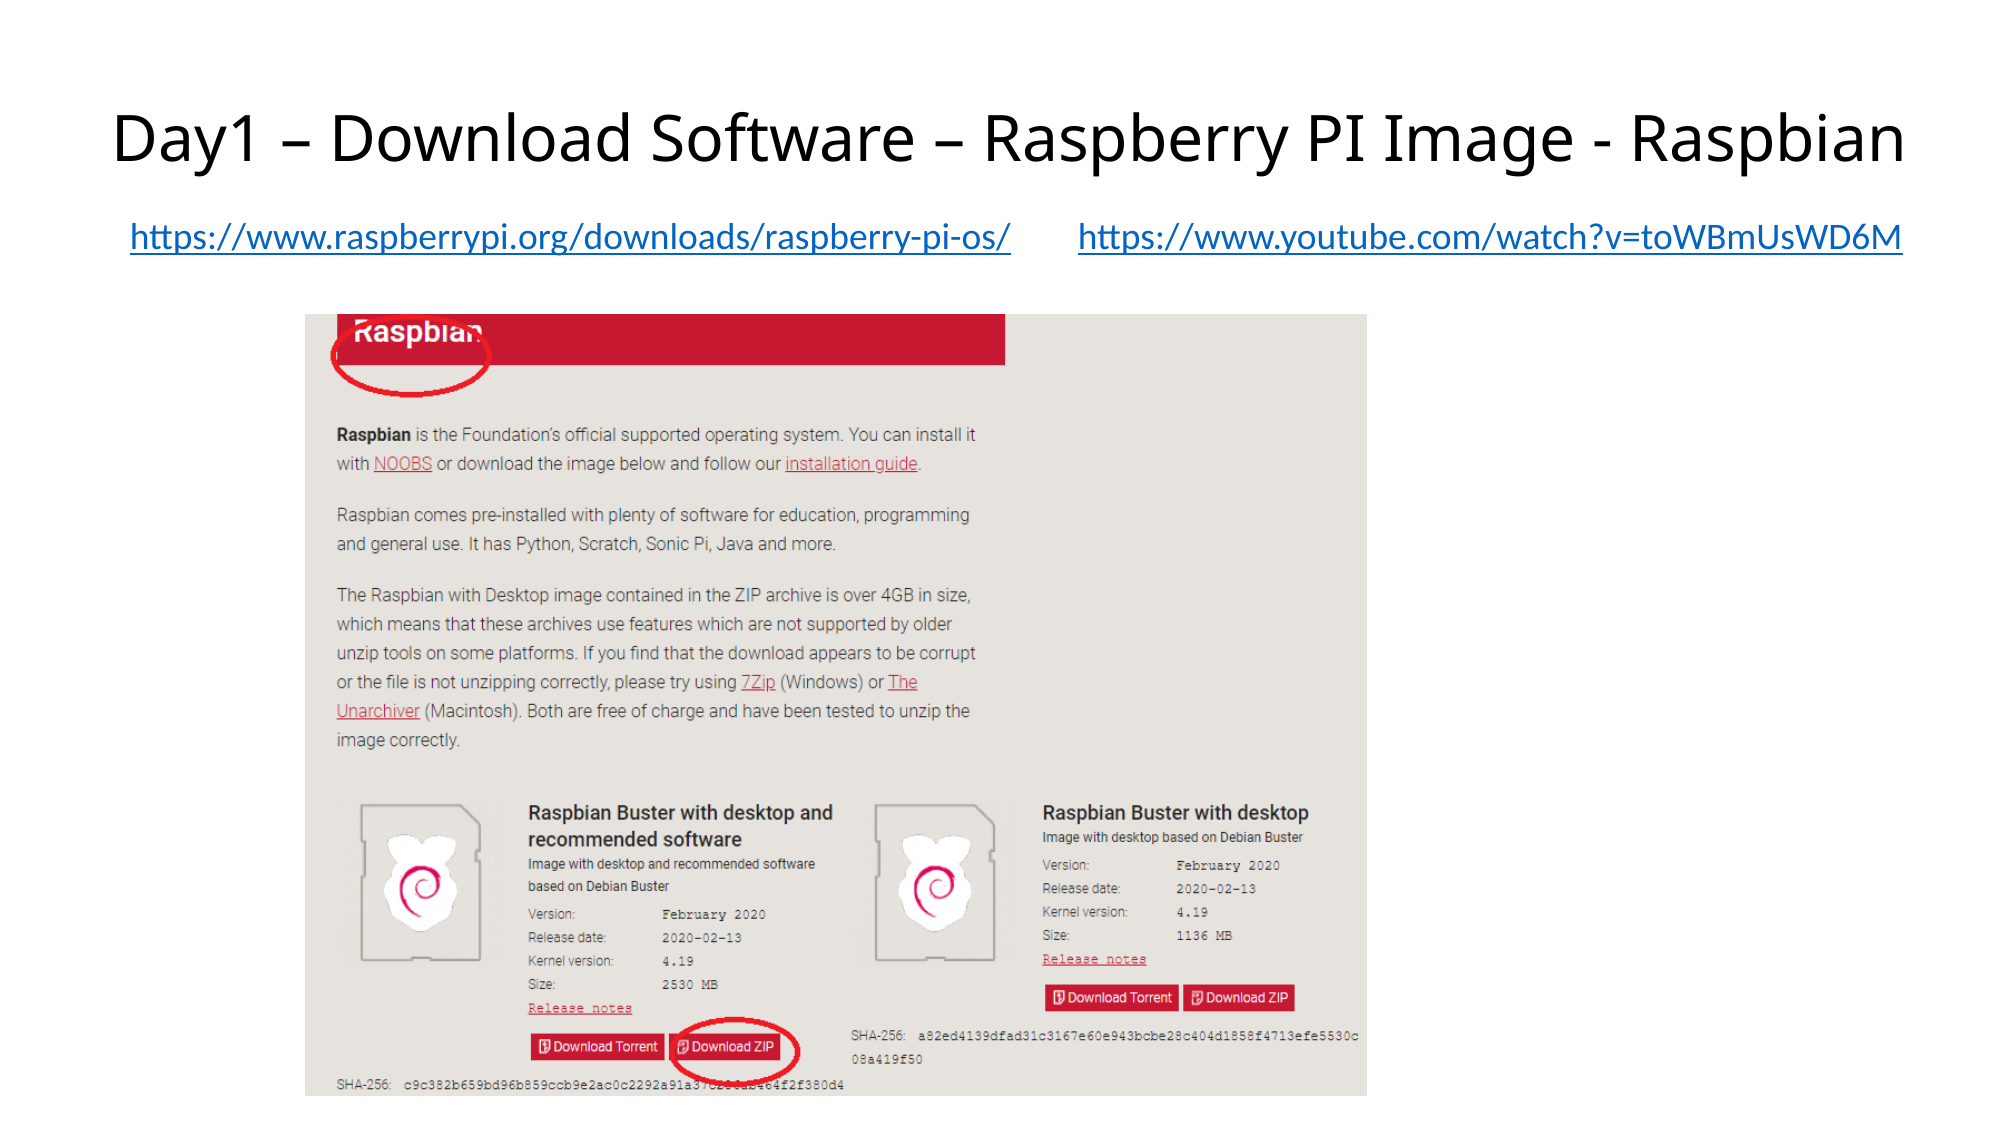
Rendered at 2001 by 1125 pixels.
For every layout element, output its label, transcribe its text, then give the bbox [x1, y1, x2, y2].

text_box https://www.raspberrypi.org/downloads/raspberry-pi-os/ [115, 205, 1027, 265]
title Day1 – Download Software – Raspberry PI Image - Raspbian [96, 87, 1968, 184]
picture [305, 314, 1367, 1096]
text_box https://www.youtube.com/watch?v=toWBmUsWD6M [1063, 205, 1918, 310]
